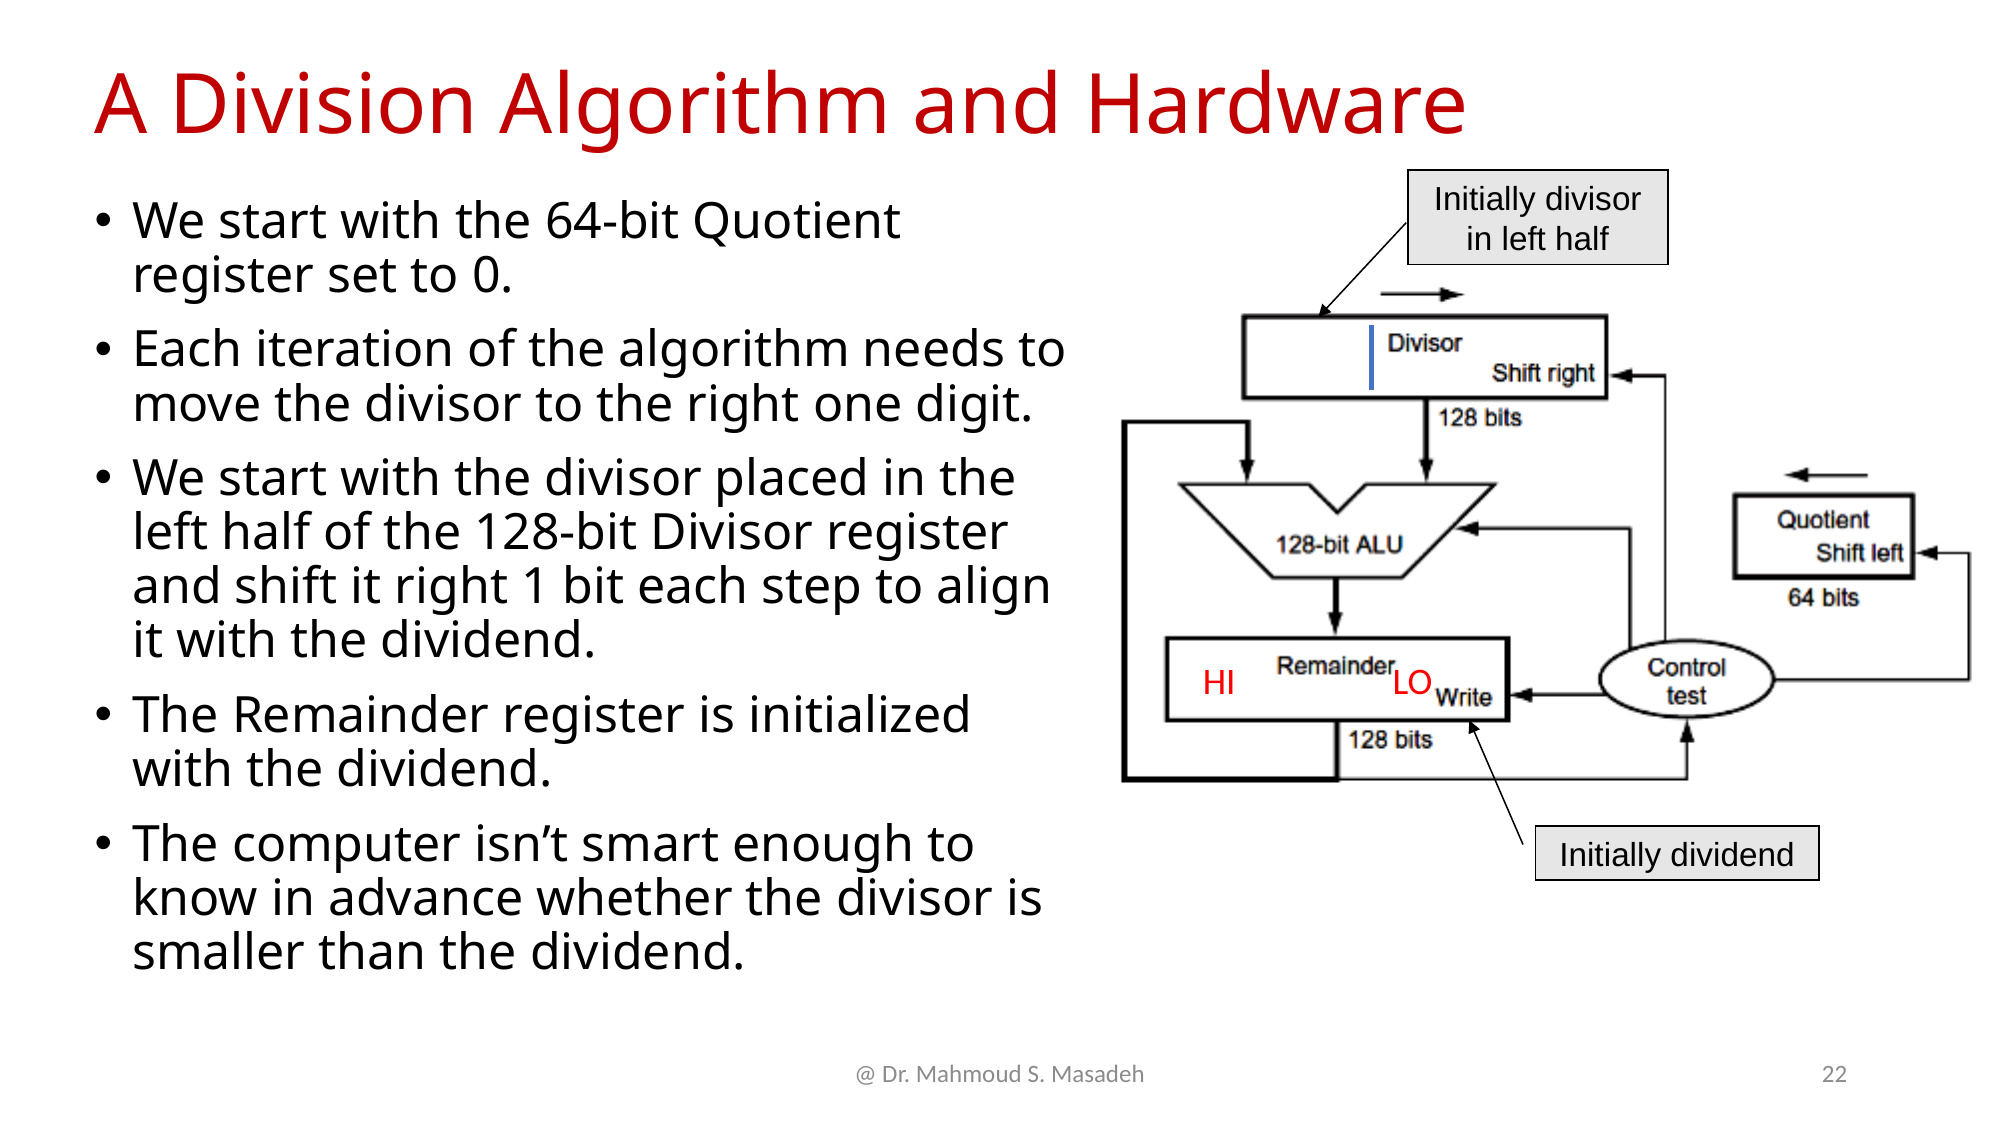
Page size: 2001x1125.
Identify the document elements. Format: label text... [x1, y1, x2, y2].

footer @ Dr. Mahmoud S. Masadeh [662, 1042, 1338, 1103]
slide_number 22 [1412, 1042, 1863, 1103]
list We start with the 64-bit Quotient register set to 0. Each iteration of the algorithm needs to move the divisor to the right one digit. We start with the divisor placed in the left half of the 128-bit Divisor register and shift it right 1 bit each step to align it with the dividend. The Remainder register is initialized with the dividend. The computer isn’t smart enough to know in advance whether the divisor is smaller than the dividend. [79, 187, 1097, 1016]
text_box Initially divisor in left half [1350, 169, 1668, 282]
picture [1074, 282, 1980, 793]
title A Division Algorithm and Hardware [79, 59, 1929, 154]
text_box Initially dividend [1535, 825, 1820, 880]
